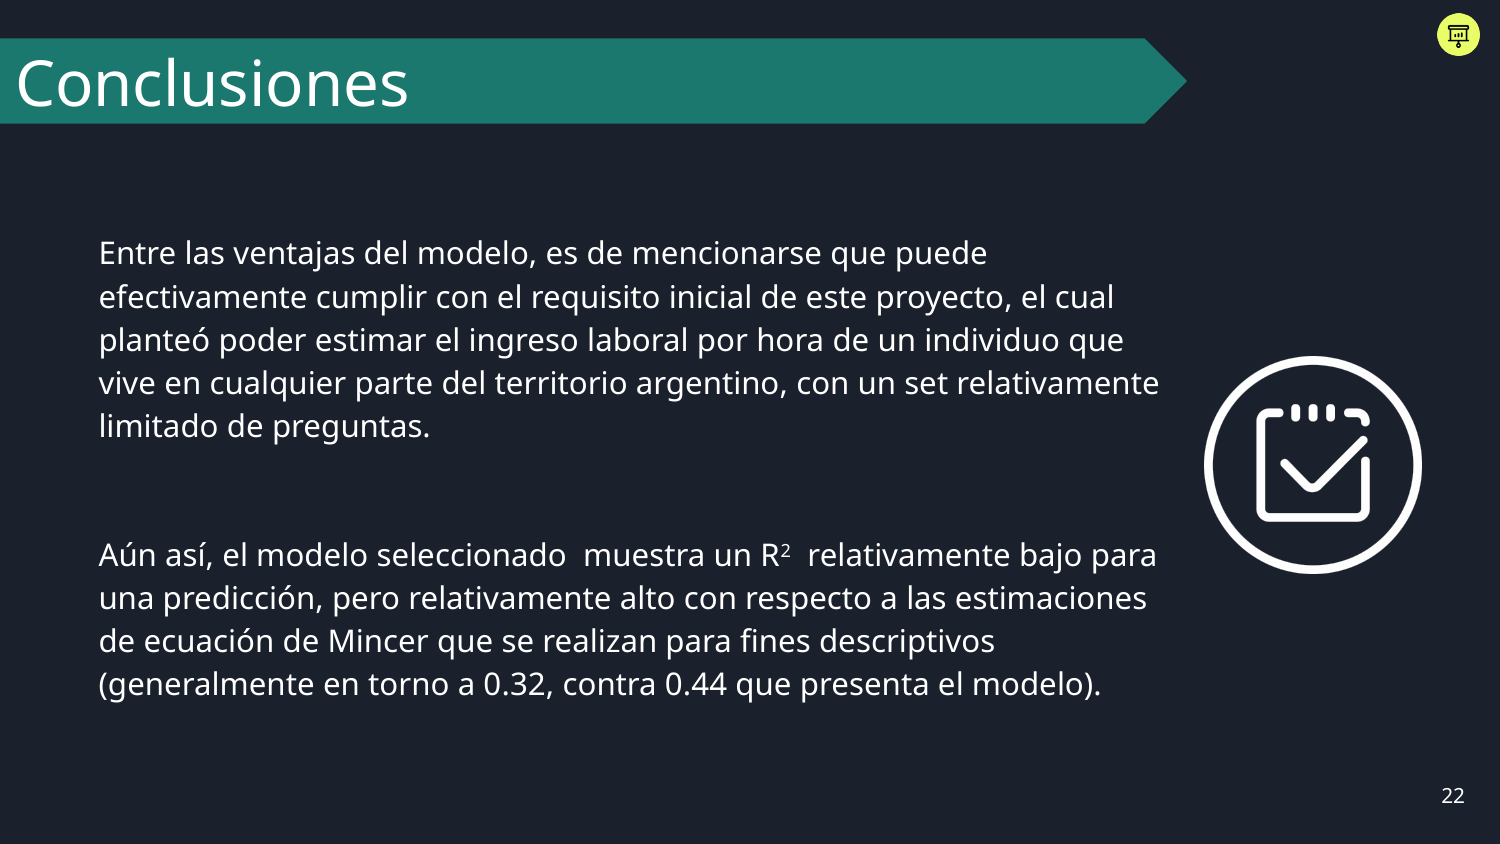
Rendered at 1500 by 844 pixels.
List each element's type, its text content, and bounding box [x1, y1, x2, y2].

slide_number ‹#› [1389, 764, 1480, 830]
text_box Conclusiones [0, 39, 1187, 123]
list Entre las ventajas del modelo, es de mencionarse que puede efectivamente cumplir con el requisito inicial de este proyecto, el cual planteó poder estimar el ingreso laboral por hora de un individuo que vive en cualquier parte del territorio argentino, con un set relativamente limitado de preguntas. Aún así, el modelo seleccionado muestra un R2 relativamente bajo para una predicción, pero relativamente alto con respecto a las estimaciones de ecuación de Mincer que se realizan para fines descriptivos (generalmente en torno a 0.32, contra 0.44 que presenta el modelo). [83, 213, 1185, 806]
picture [1204, 356, 1423, 575]
picture [1437, 13, 1481, 56]
